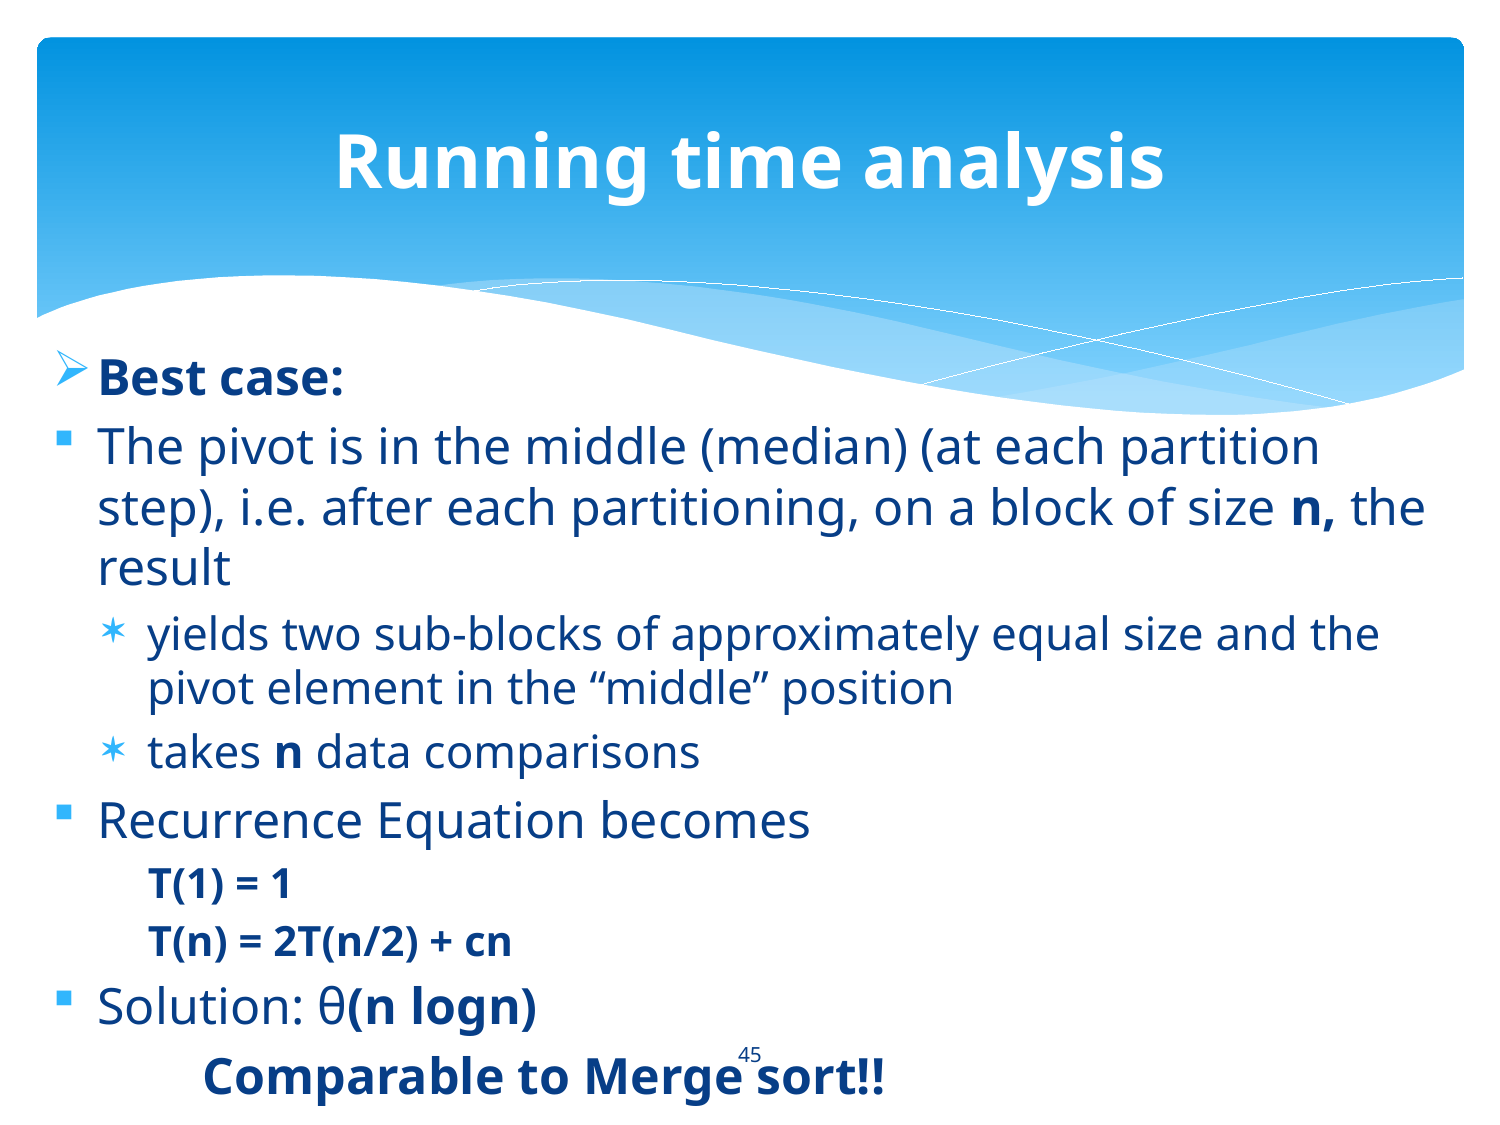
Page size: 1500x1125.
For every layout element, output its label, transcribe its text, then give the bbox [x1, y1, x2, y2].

title Running time analysis [75, 55, 1425, 261]
list Best case: The pivot is in the middle (median) (at each partition step), i.e. after each partitioning, on a block of size n, the result yields two sub-blocks of approximately equal size and the pivot element in the “middle” position takes n data comparisons Recurrence Equation becomes T(1) = 1 T(n) = 2T(n/2) + cn Solution: θ(n logn) Comparable to Merge sort!! [37, 337, 1463, 1113]
